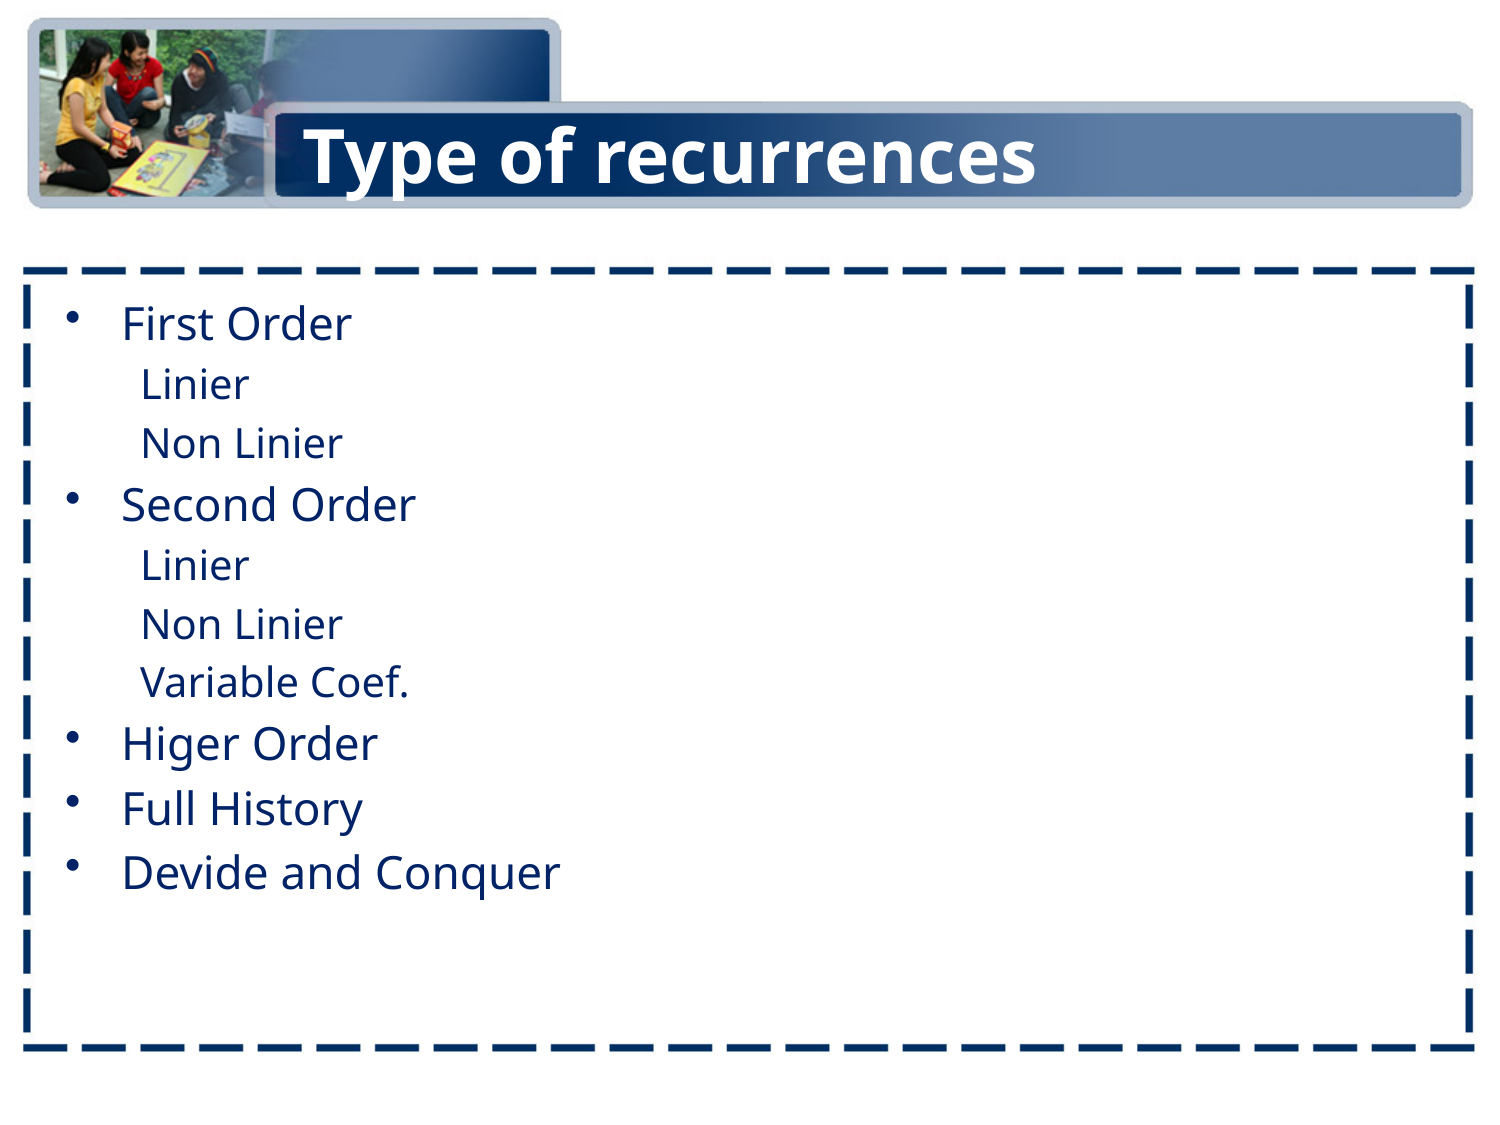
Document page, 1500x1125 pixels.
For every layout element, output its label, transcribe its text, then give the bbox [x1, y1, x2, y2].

title Type of recurrences [287, 125, 1450, 183]
picture [0, 0, 1500, 1125]
